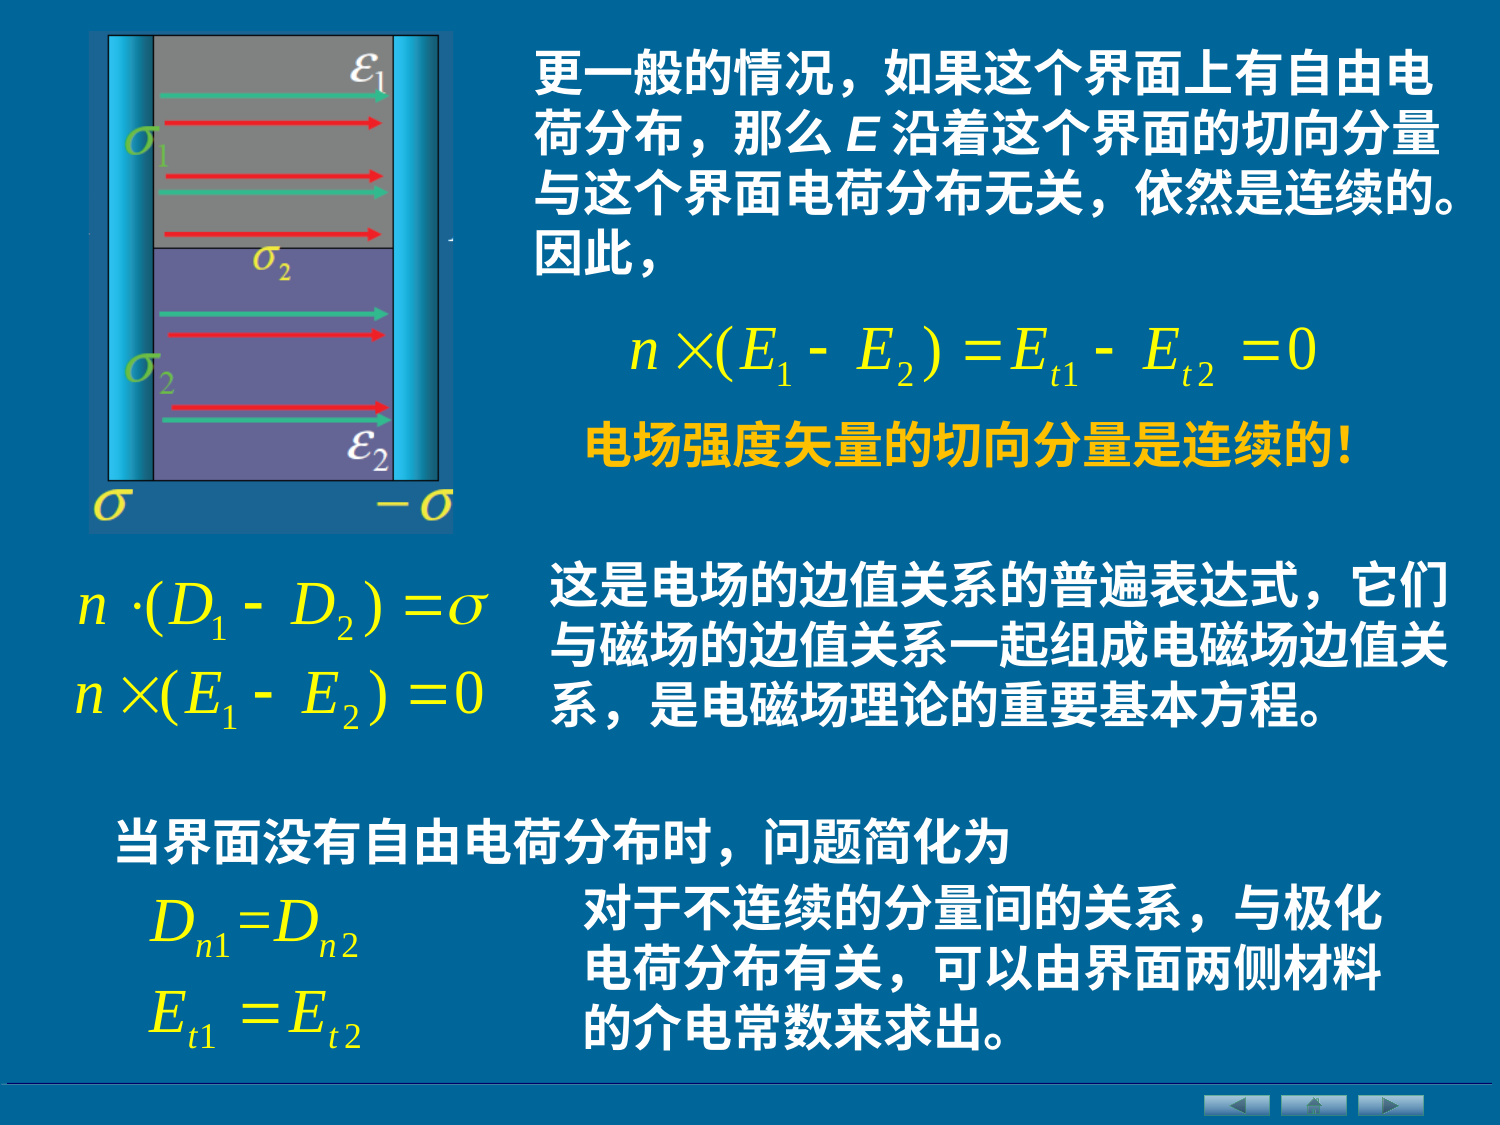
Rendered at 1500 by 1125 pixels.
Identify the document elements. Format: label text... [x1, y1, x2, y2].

text_box 对于不连续的分量间的关系，与极化电荷分布有关，可以由界面两侧材料的介电常数来求出。 [568, 869, 1417, 1065]
picture [90, 32, 453, 533]
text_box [64, 640, 495, 743]
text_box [619, 296, 1330, 399]
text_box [137, 878, 370, 968]
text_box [136, 969, 374, 1062]
text_box 这是电场的边值关系的普遍表达式，它们与磁场的边值关系一起组成电磁场边值关系，是电磁场理论的重要基本方程。 [534, 545, 1476, 741]
text_box 电场强度矢量的切向分量是连续的！ [568, 405, 1412, 481]
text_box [67, 550, 505, 654]
text_box 更一般的情况，如果这个界面上有自由电荷分布，那么E沿着这个界面的切向分量与这个界面电荷分布无关，依然是连续的。因此， [519, 33, 1461, 289]
text_box 当界面没有自由电荷分布时，问题简化为 [98, 802, 1028, 878]
